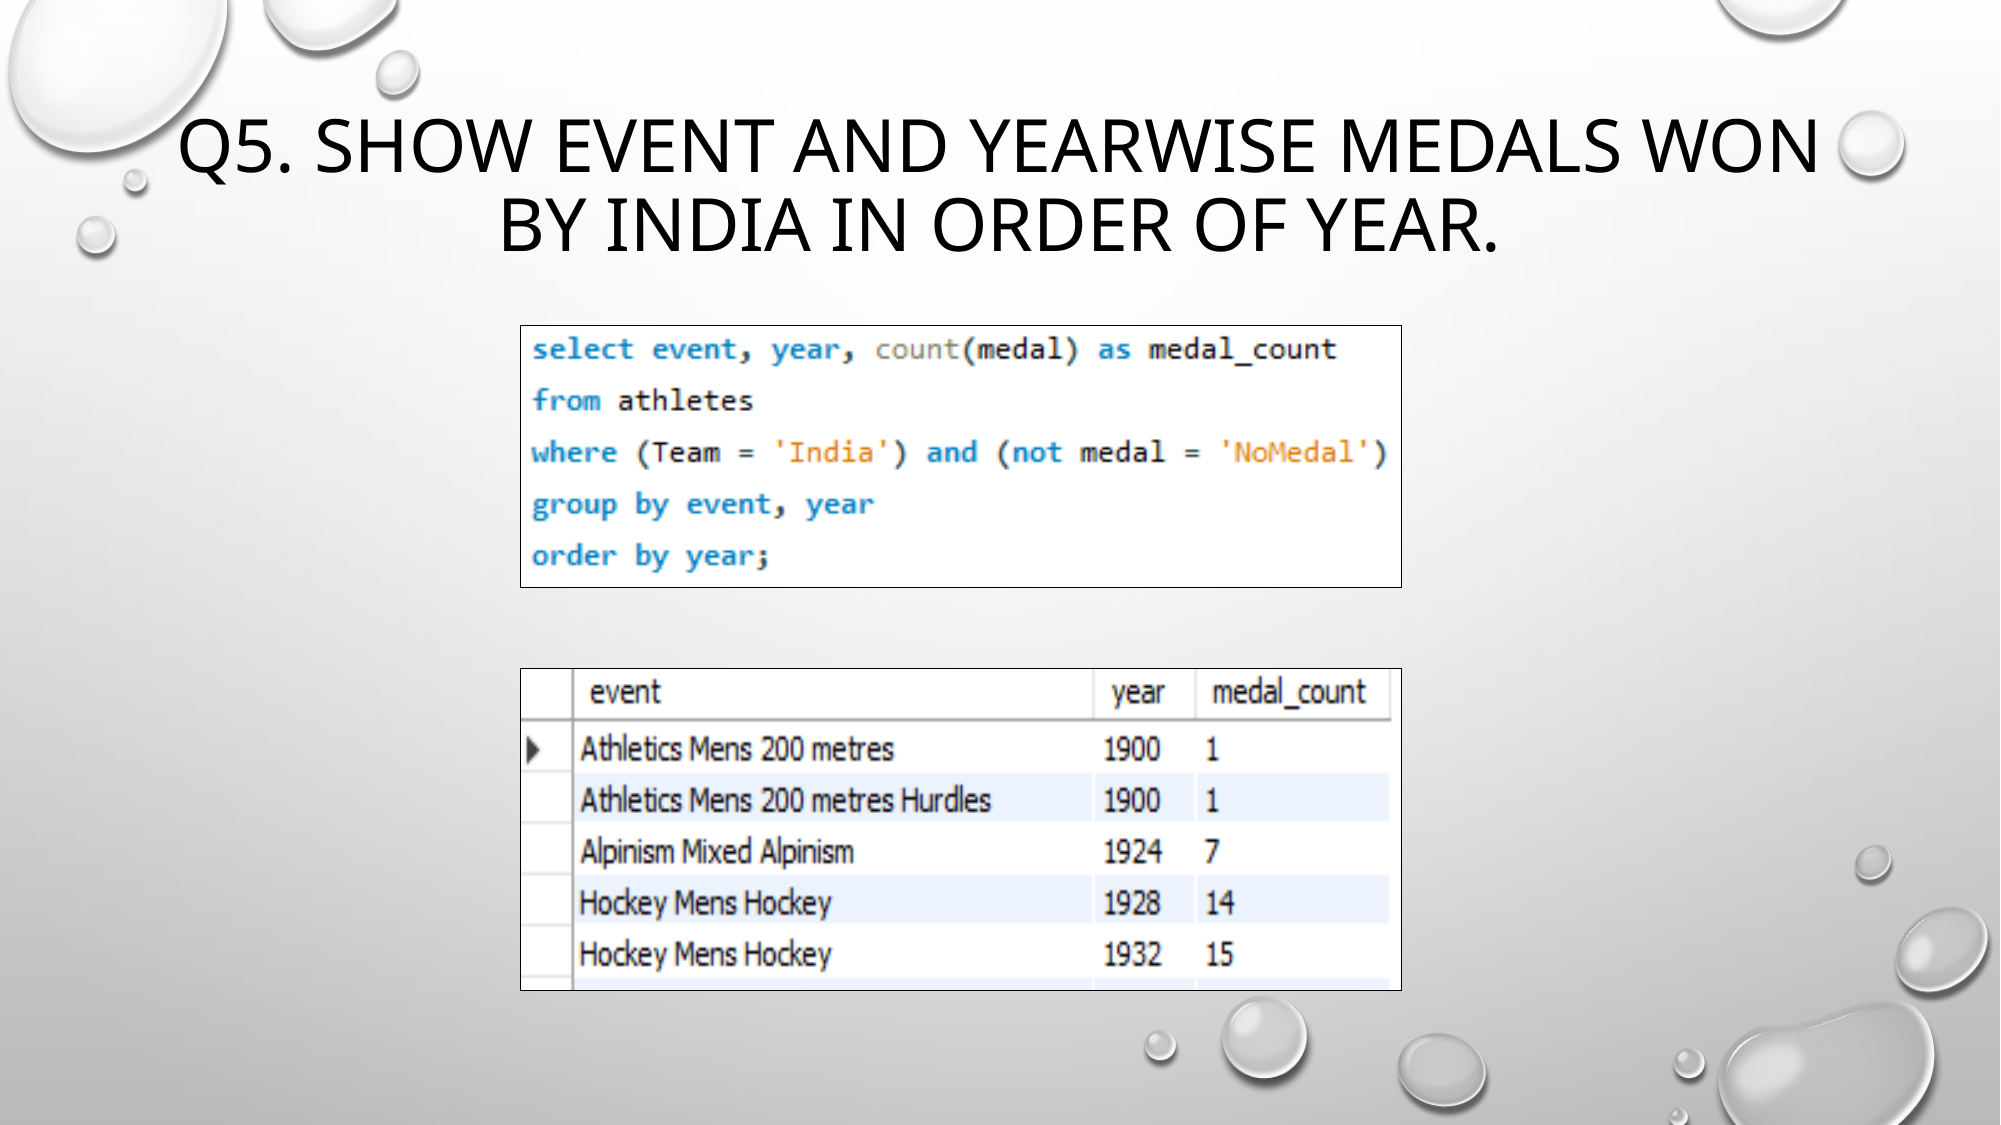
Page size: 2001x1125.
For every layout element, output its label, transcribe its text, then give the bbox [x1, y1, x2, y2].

picture [0, 0, 2000, 1125]
title Q5. Show event and yearwise medals won by india in order of year. [149, 101, 1851, 364]
